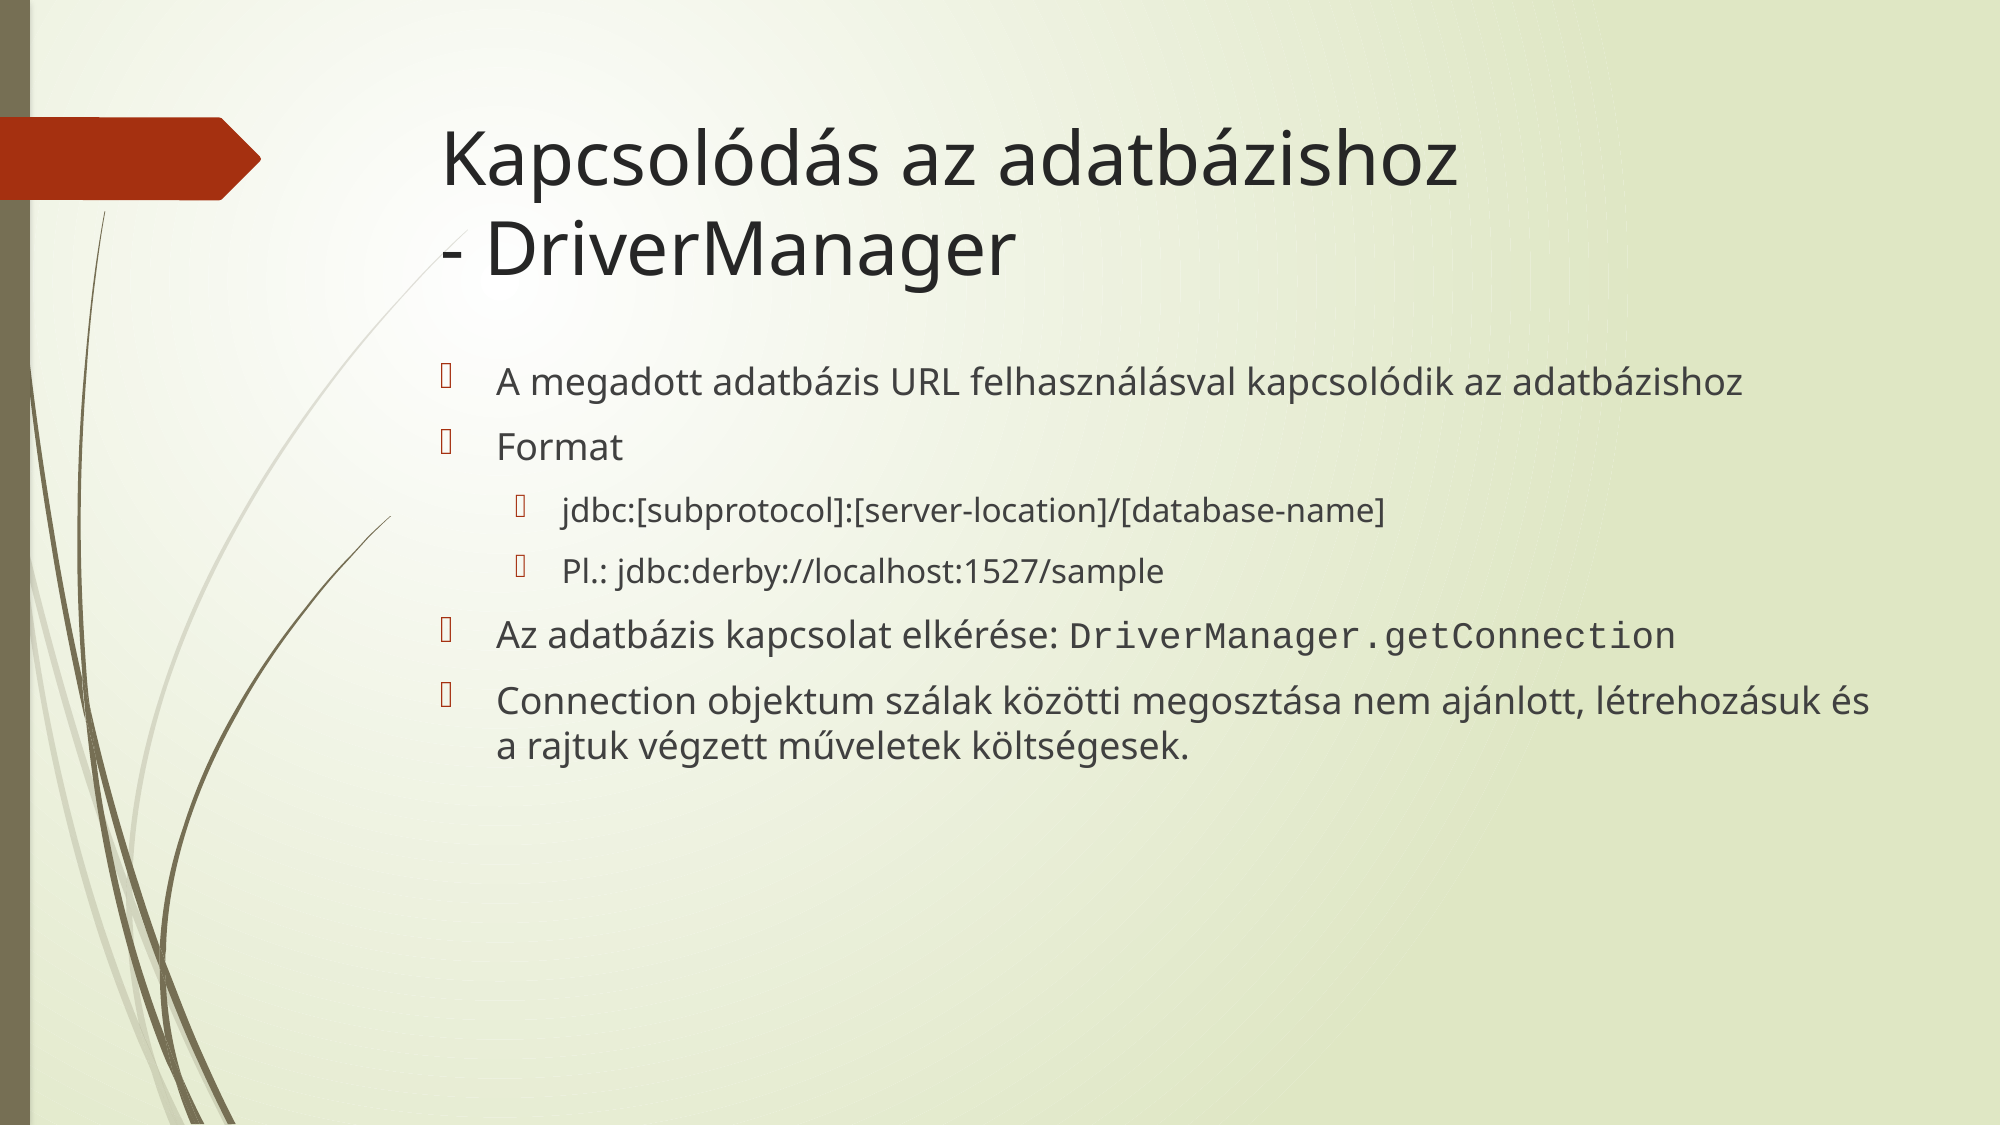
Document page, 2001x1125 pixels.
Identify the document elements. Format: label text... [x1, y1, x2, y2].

list A megadott adatbázis URL felhasználásval kapcsolódik az adatbázishoz Format jdbc:[subprotocol]:[server-location]/[database-name] Pl.: jdbc:derby://localhost:1527/sample Az adatbázis kapcsolat elkérése: DriverManager.getConnection Connection objektum szálak közötti megosztása nem ajánlott, létrehozásuk és a rajtuk végzett műveletek költségesek. [424, 350, 1888, 970]
title Kapcsolódás az adatbázishoz - DriverManager [425, 102, 1888, 313]
